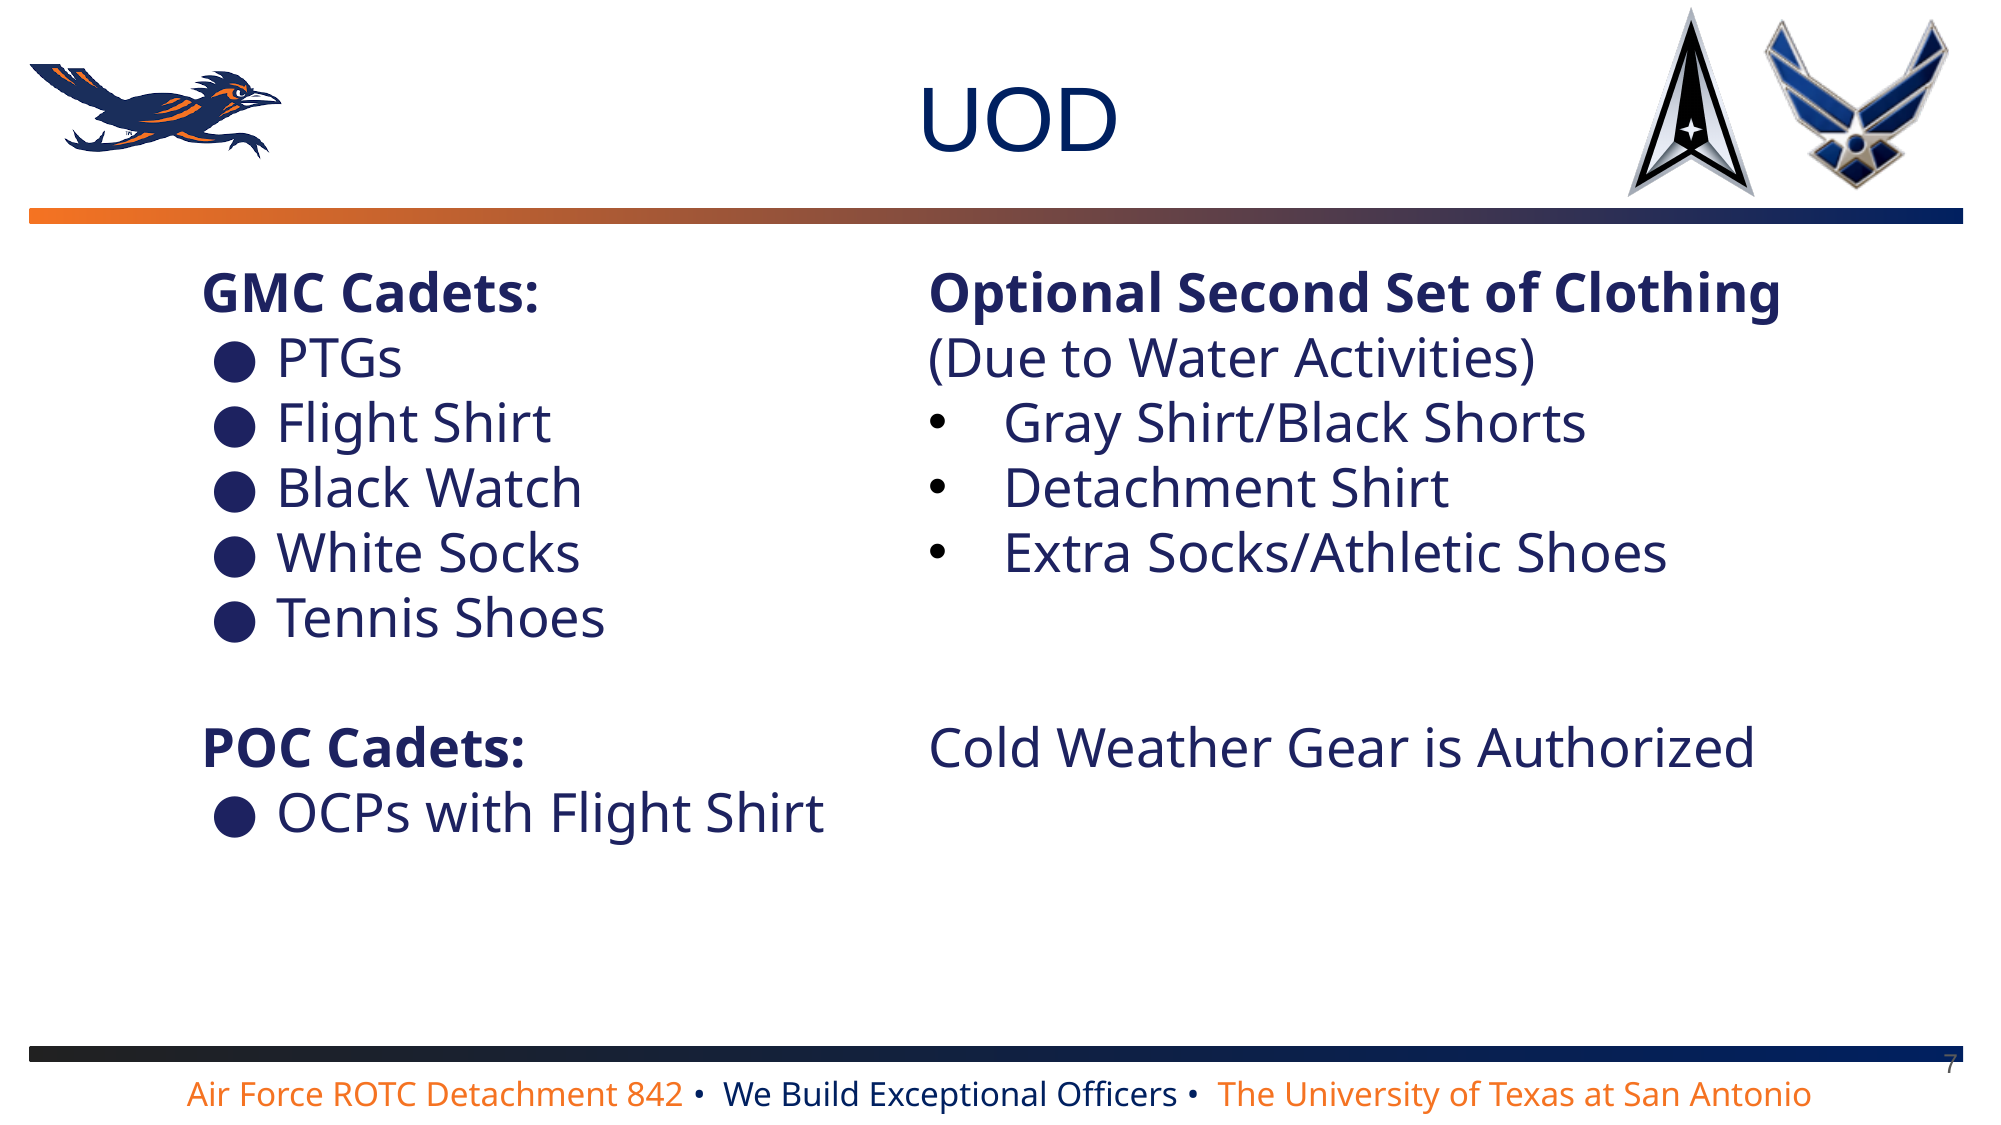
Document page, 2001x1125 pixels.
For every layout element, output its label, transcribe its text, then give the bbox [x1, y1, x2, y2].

text_box [29, 208, 1964, 224]
text_box Optional Second Set of Clothing (Due to Water Activities) Gray Shirt/Black Shorts Detachment Shirt Extra Socks/Athletic Shoes Cold Weather Gear is Authorized [913, 250, 1839, 1019]
picture [1614, 0, 1988, 210]
picture [29, 64, 282, 161]
text_box GMC Cadets: PTGs Flight Shirt Black Watch White Socks Tennis Shoes POC Cadets: OCPs with Flight Shirt [186, 250, 913, 1019]
text_box Air Force ROTC Detachment 842 • We Build Exceptional Officers • The University of Texas at San Antonio [0, 1065, 2000, 1121]
slide_number ‹#› [1853, 1019, 1974, 1106]
text_box [29, 1046, 1853, 1062]
text_box UOD [313, 52, 1609, 178]
